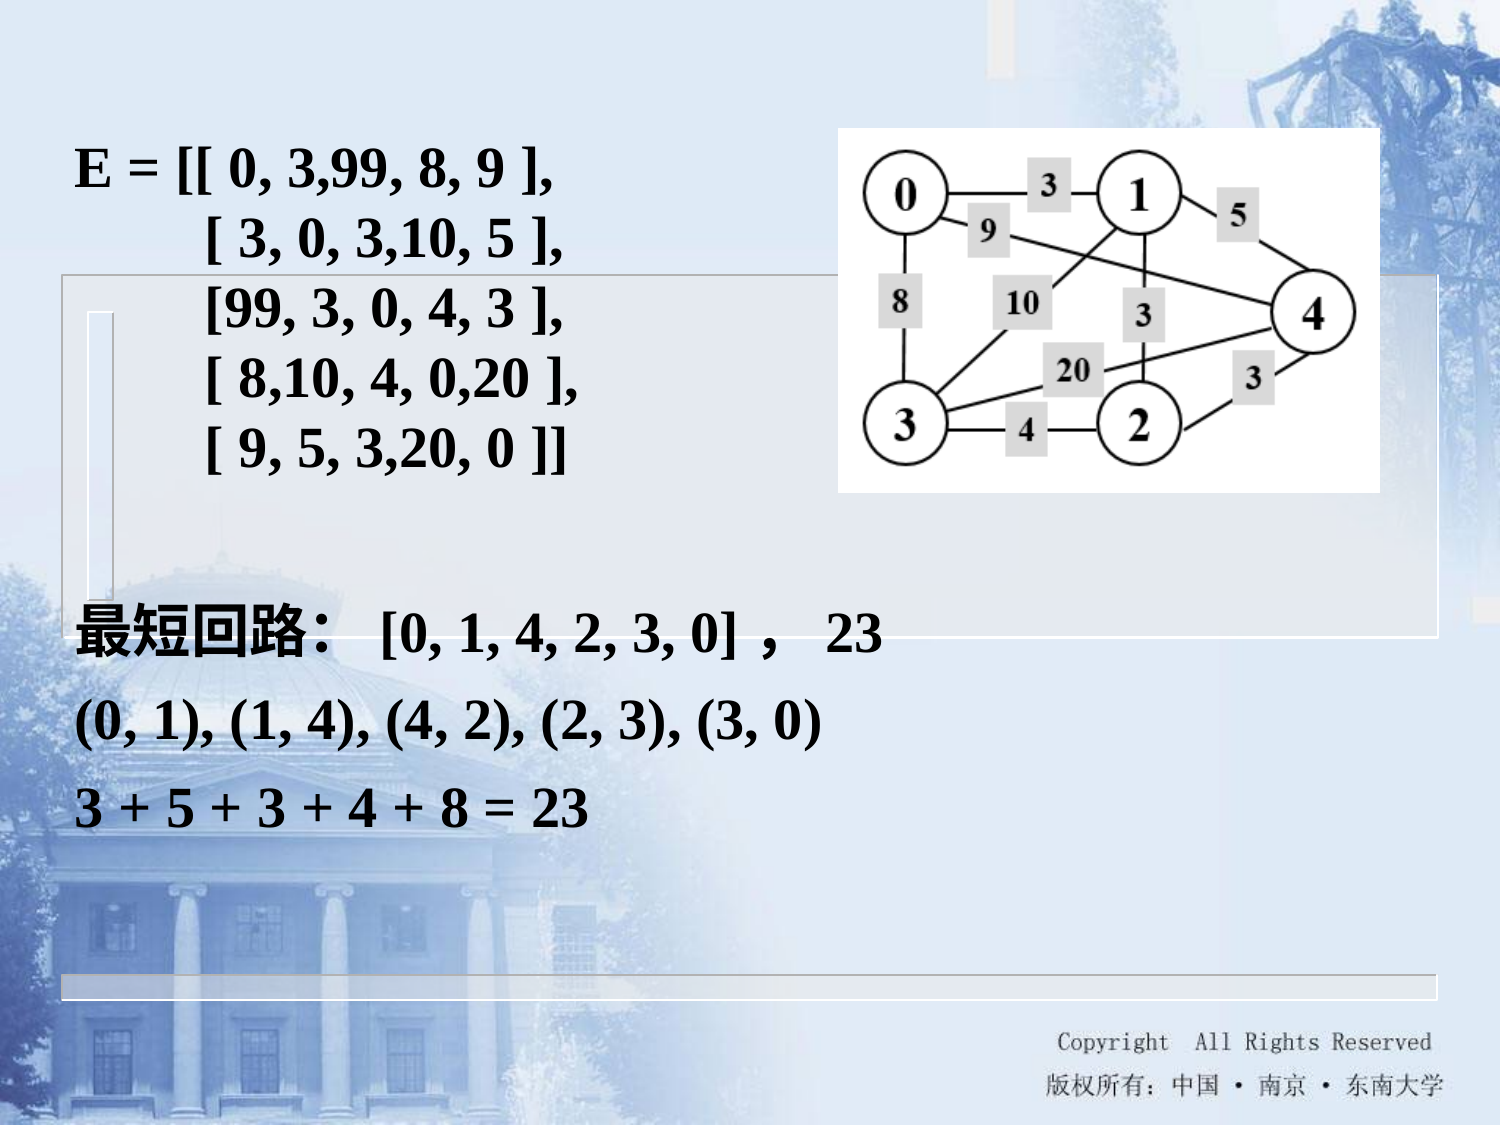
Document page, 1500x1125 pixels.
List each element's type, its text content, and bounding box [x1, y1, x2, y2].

text_box 最短回路：[0, 1, 4, 2, 3, 0]，23 (0, 1), (1, 4), (4, 2), (2, 3), (3, 0) 3 + 5 + 3 + 4 + 8 = 23 [56, 584, 1186, 849]
text_box E = [[ 0, 3,99, 8, 9 ], [ 3, 0, 3,10, 5 ], [99, 3, 0, 4, 3 ], [ 8,10, 4, 0,20 ], [ 9, 5, 3,20, 0 ]] [56, 119, 839, 488]
picture [0, 0, 1500, 1125]
